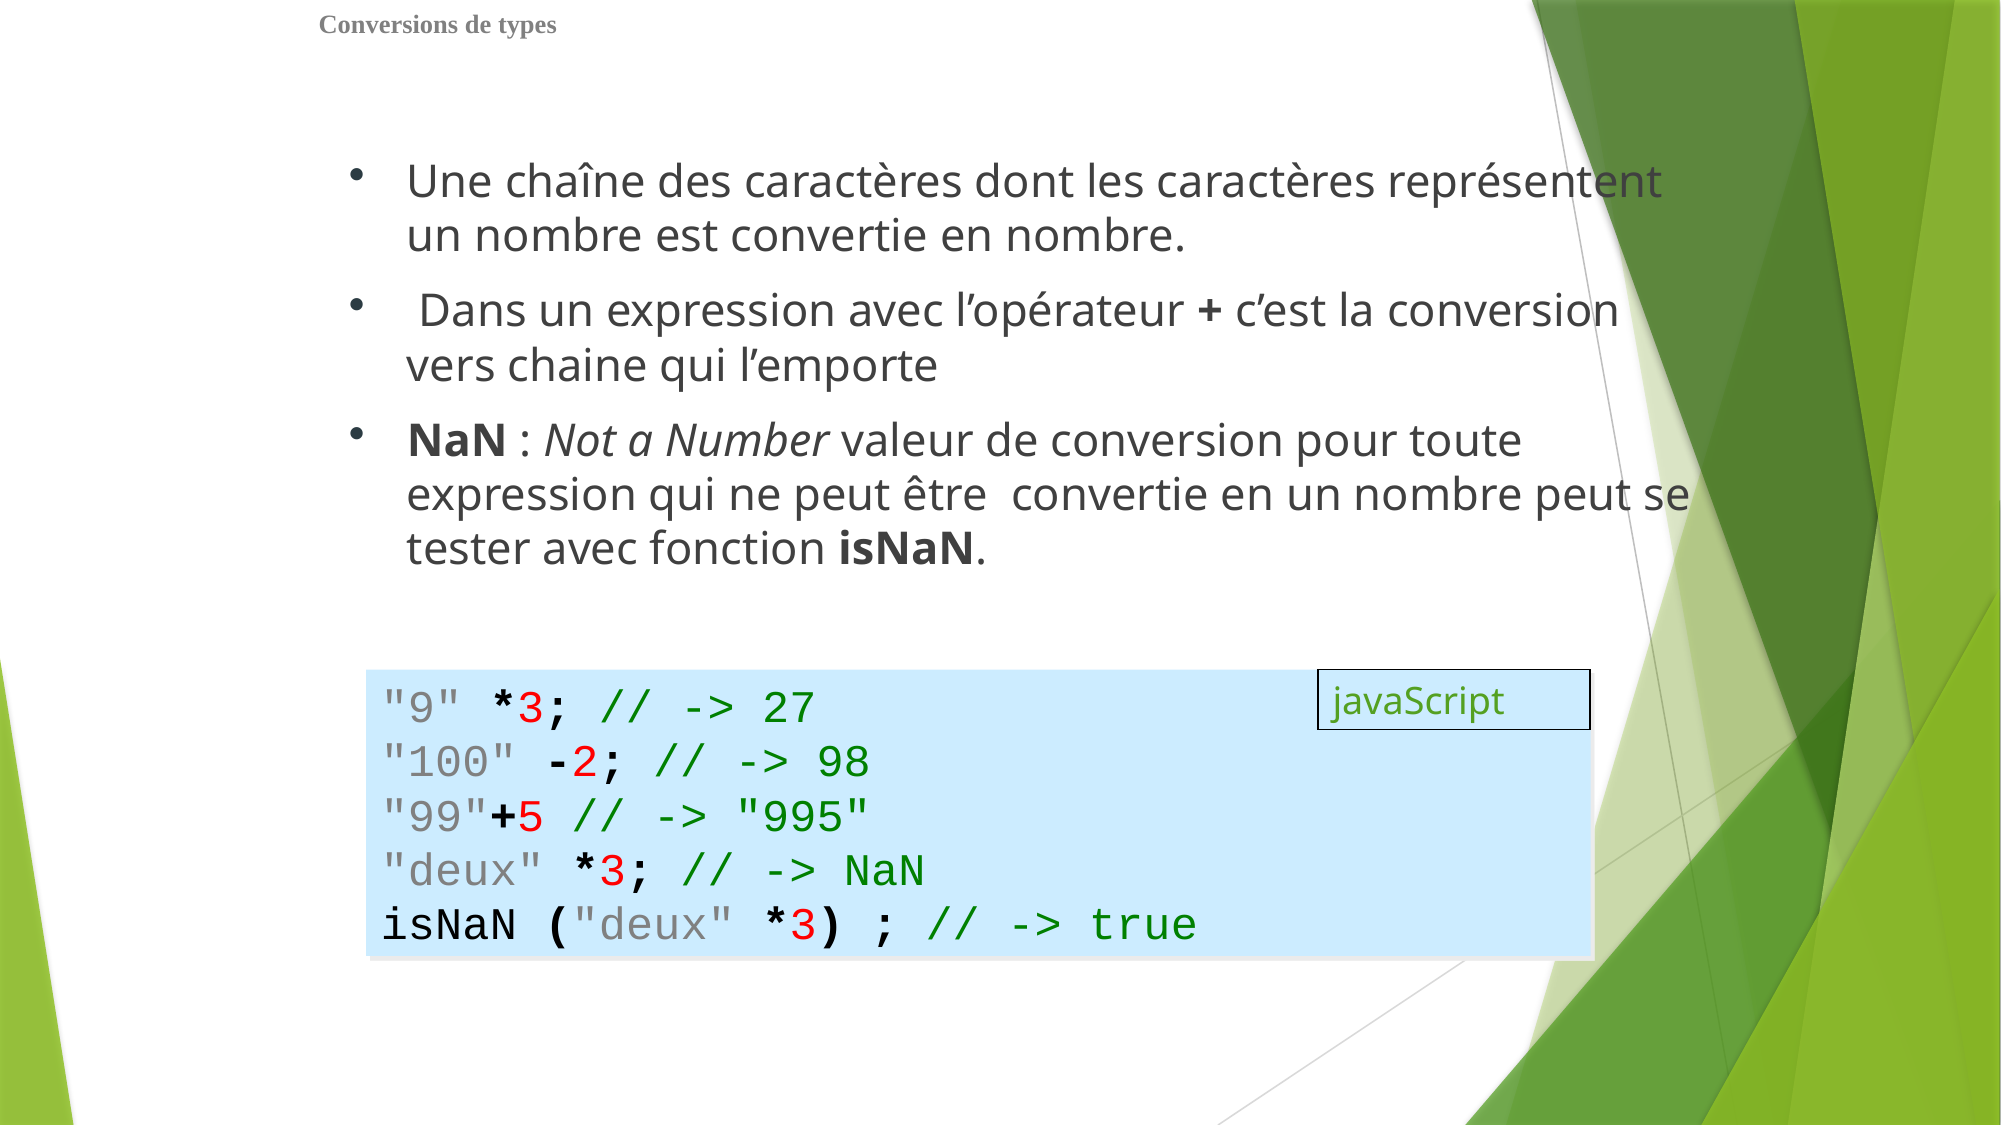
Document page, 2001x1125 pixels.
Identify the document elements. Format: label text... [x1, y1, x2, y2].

text_box "9" *3; // -> 27 "100" -2; // -> 98 "99"+5 // -> "995" "deux" *3; // -> NaN isNaN ("deux" *3) ; // -> true [366, 669, 1591, 956]
text_box javaScript [1317, 669, 1590, 730]
list Une chaîne des caractères dont les caractères représentent un nombre est convertie en nombre. Dans un expression avec l’opérateur + c’est la conversion vers chaine qui l’emporte NaN : Not a Number valeur de conversion pour toute expression qui ne peut être convertie en un nombre peut se tester avec fonction isNaN. [335, 144, 1708, 788]
title Conversions de types [303, 0, 1654, 48]
